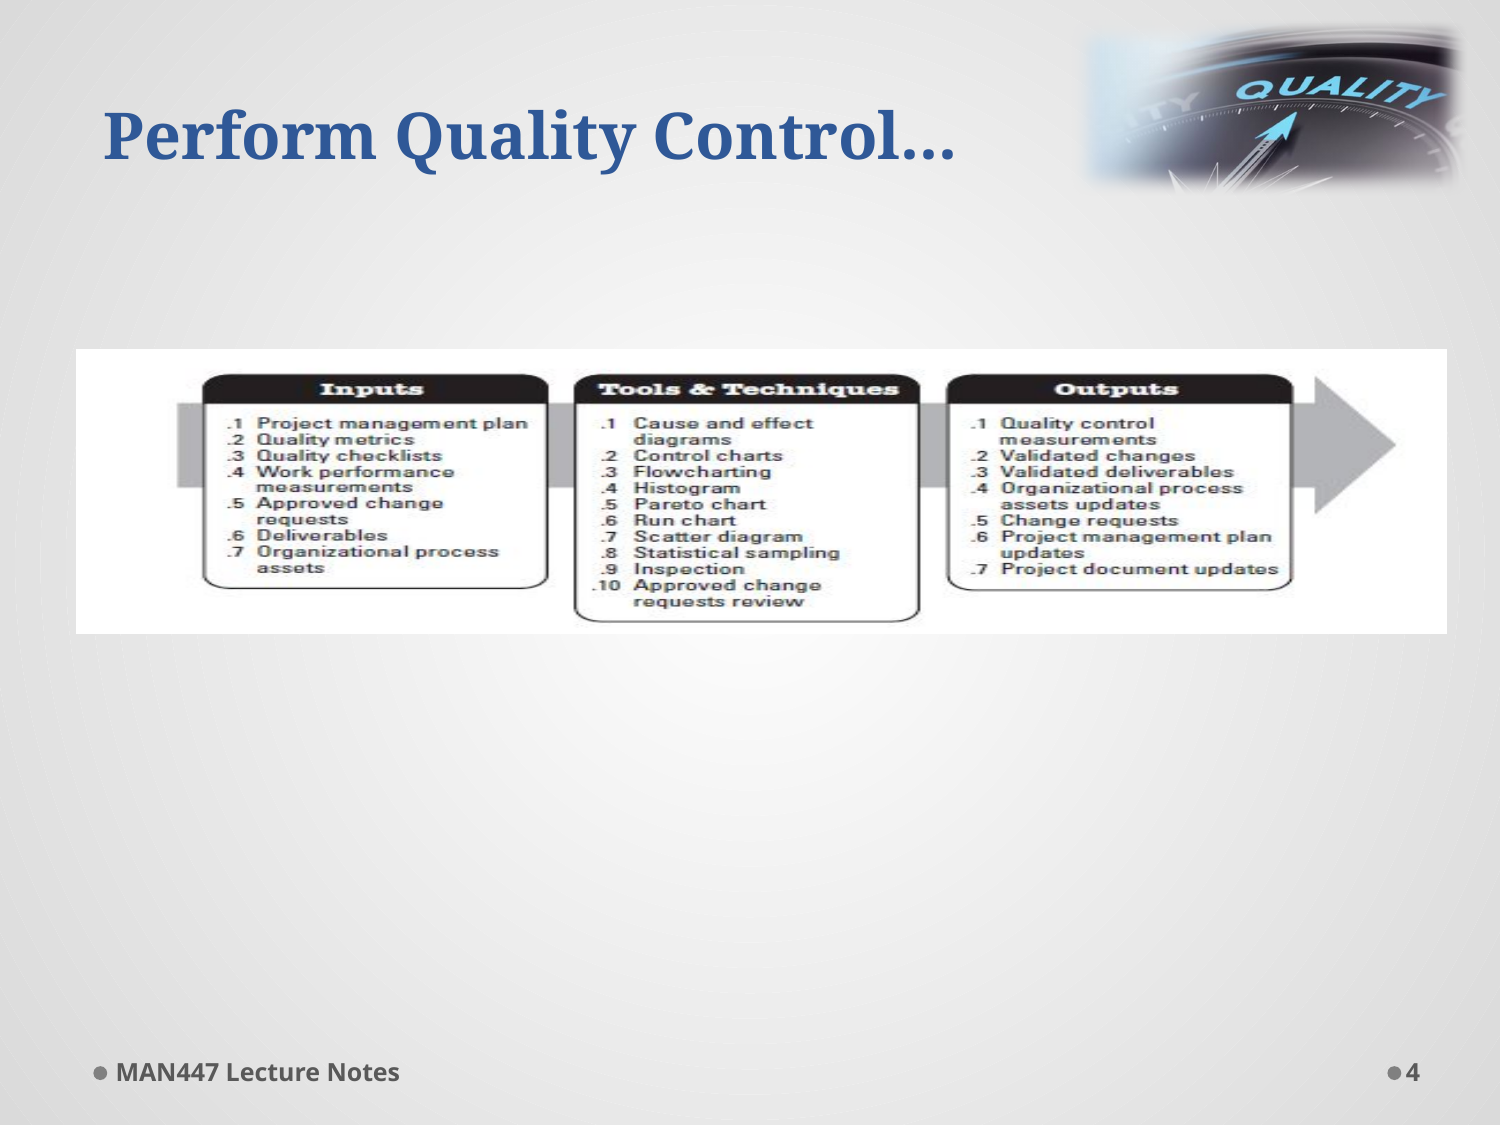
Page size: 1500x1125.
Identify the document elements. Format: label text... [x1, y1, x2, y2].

footer MAN447 Lecture Notes [108, 1042, 691, 1103]
picture [1071, 18, 1469, 197]
picture [76, 349, 1448, 634]
title Perform Quality Control... [88, 70, 1066, 180]
slide_number 4 [1401, 1042, 1494, 1103]
